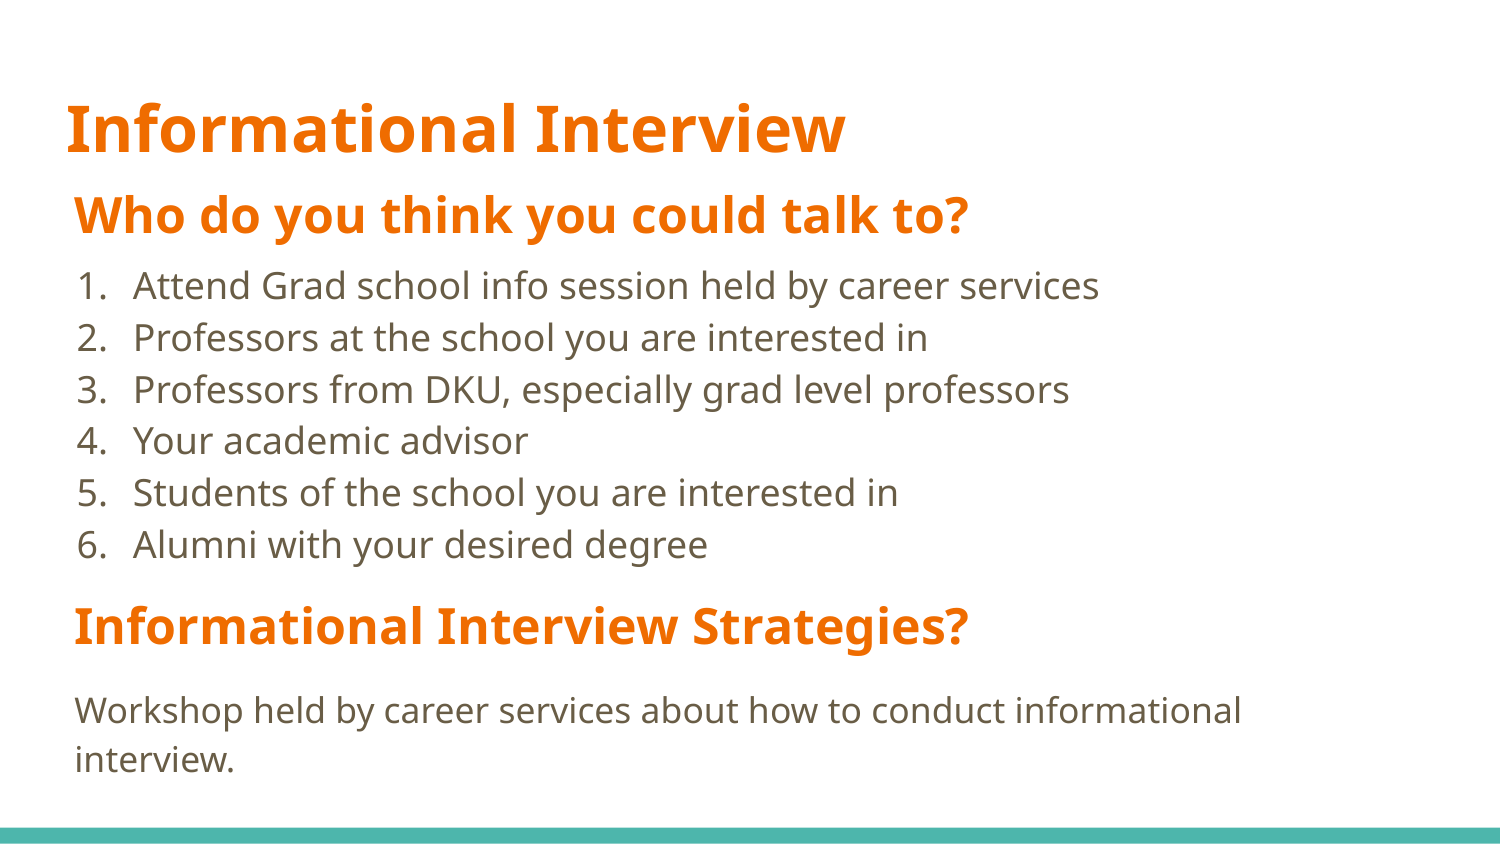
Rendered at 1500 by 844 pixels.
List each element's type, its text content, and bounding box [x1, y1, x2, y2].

list Attend Grad school info session held by career services Professors at the school you are interested in Professors from DKU, especially grad level professors Your academic advisor Students of the school you are interested in Alumni with your desired degree [42, 240, 1376, 570]
title Who do you think you could talk to? [59, 168, 1457, 256]
title Informational Interview Strategies? [59, 579, 1457, 667]
list Workshop held by career services about how to conduct informational interview. [59, 666, 1392, 801]
title Informational Interview [51, 72, 1449, 189]
